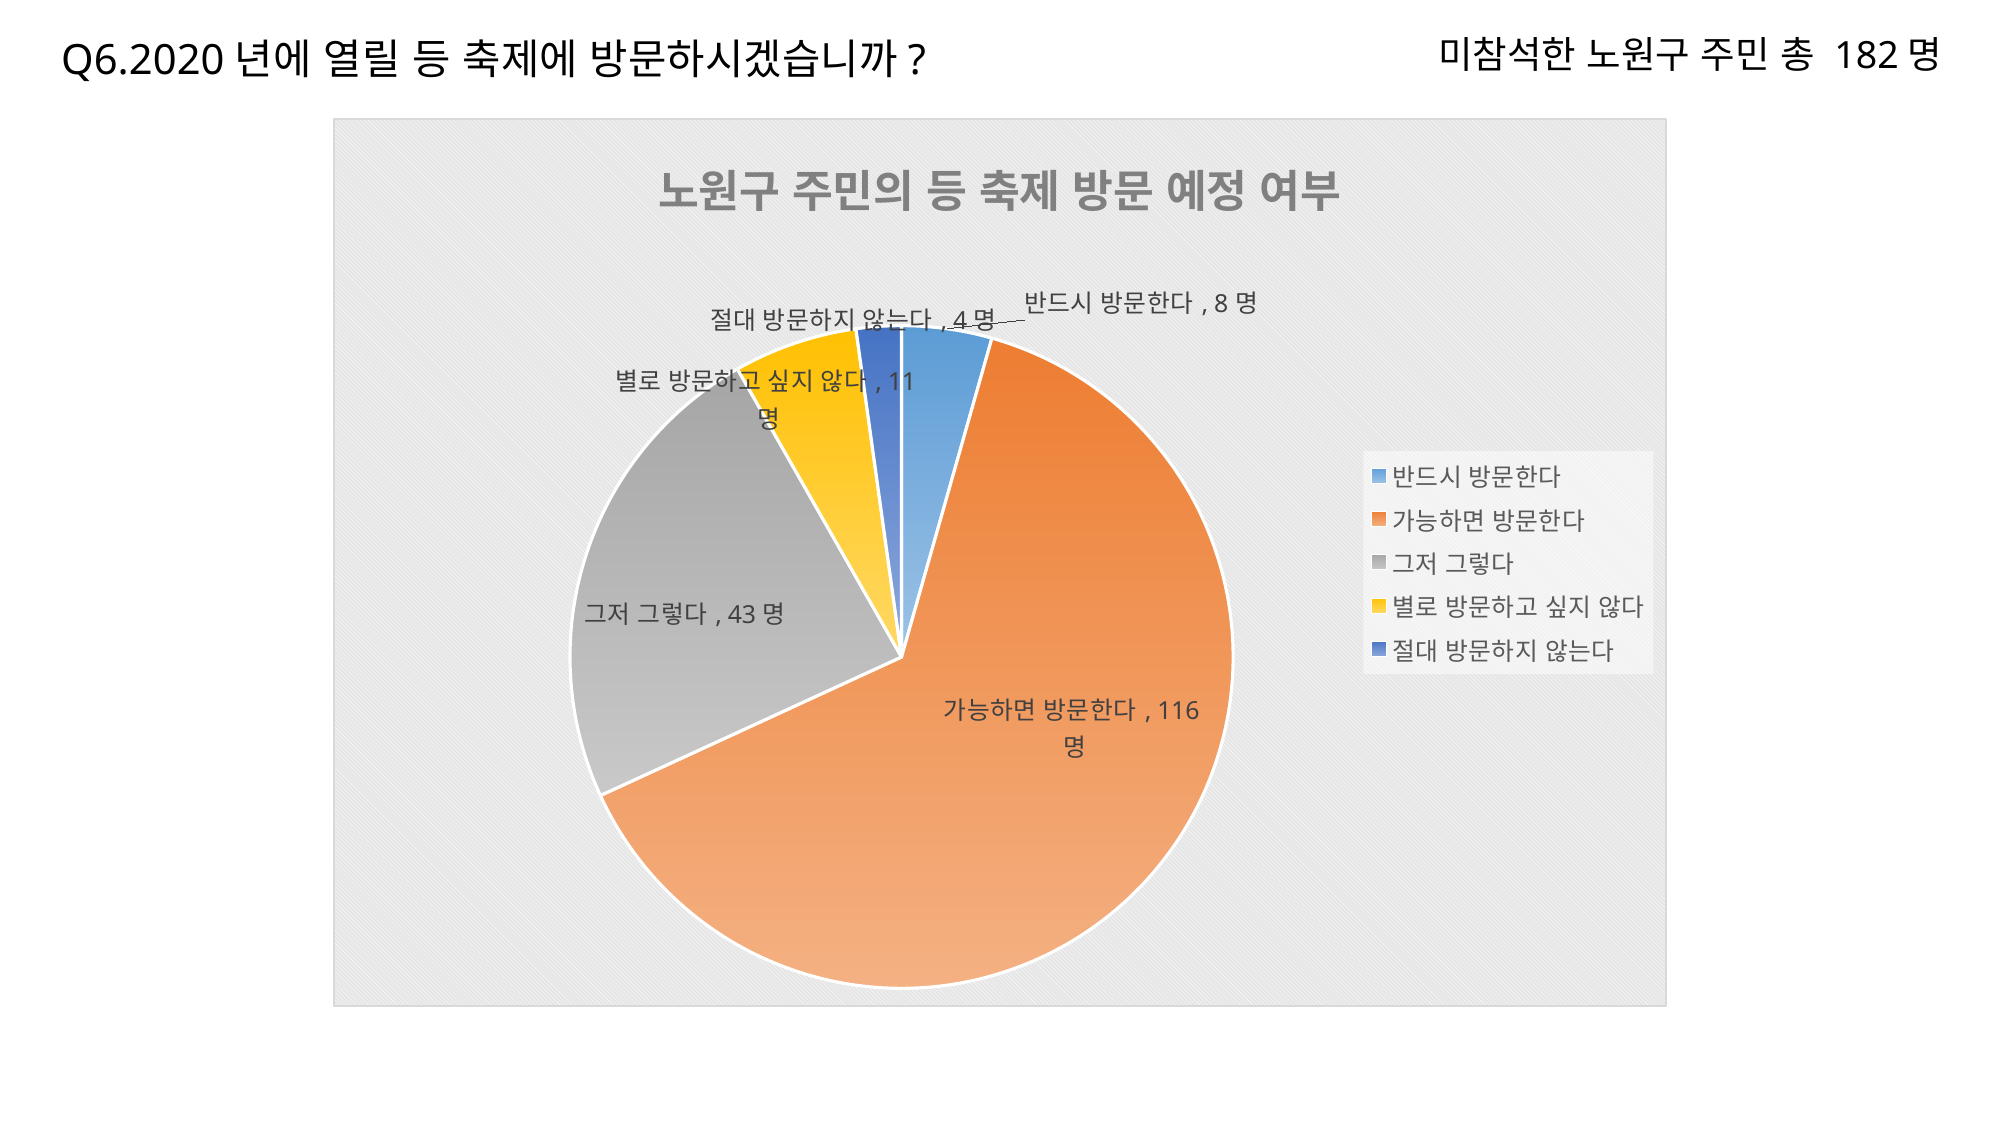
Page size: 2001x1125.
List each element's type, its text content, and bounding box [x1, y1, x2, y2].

text_box 미참석한 노원구 주민 총 182명 [1423, 23, 1958, 83]
chart [333, 117, 1667, 1007]
text_box Q6.2020년에 열릴 등 축제에 방문하시겠습니까? [46, 25, 941, 91]
